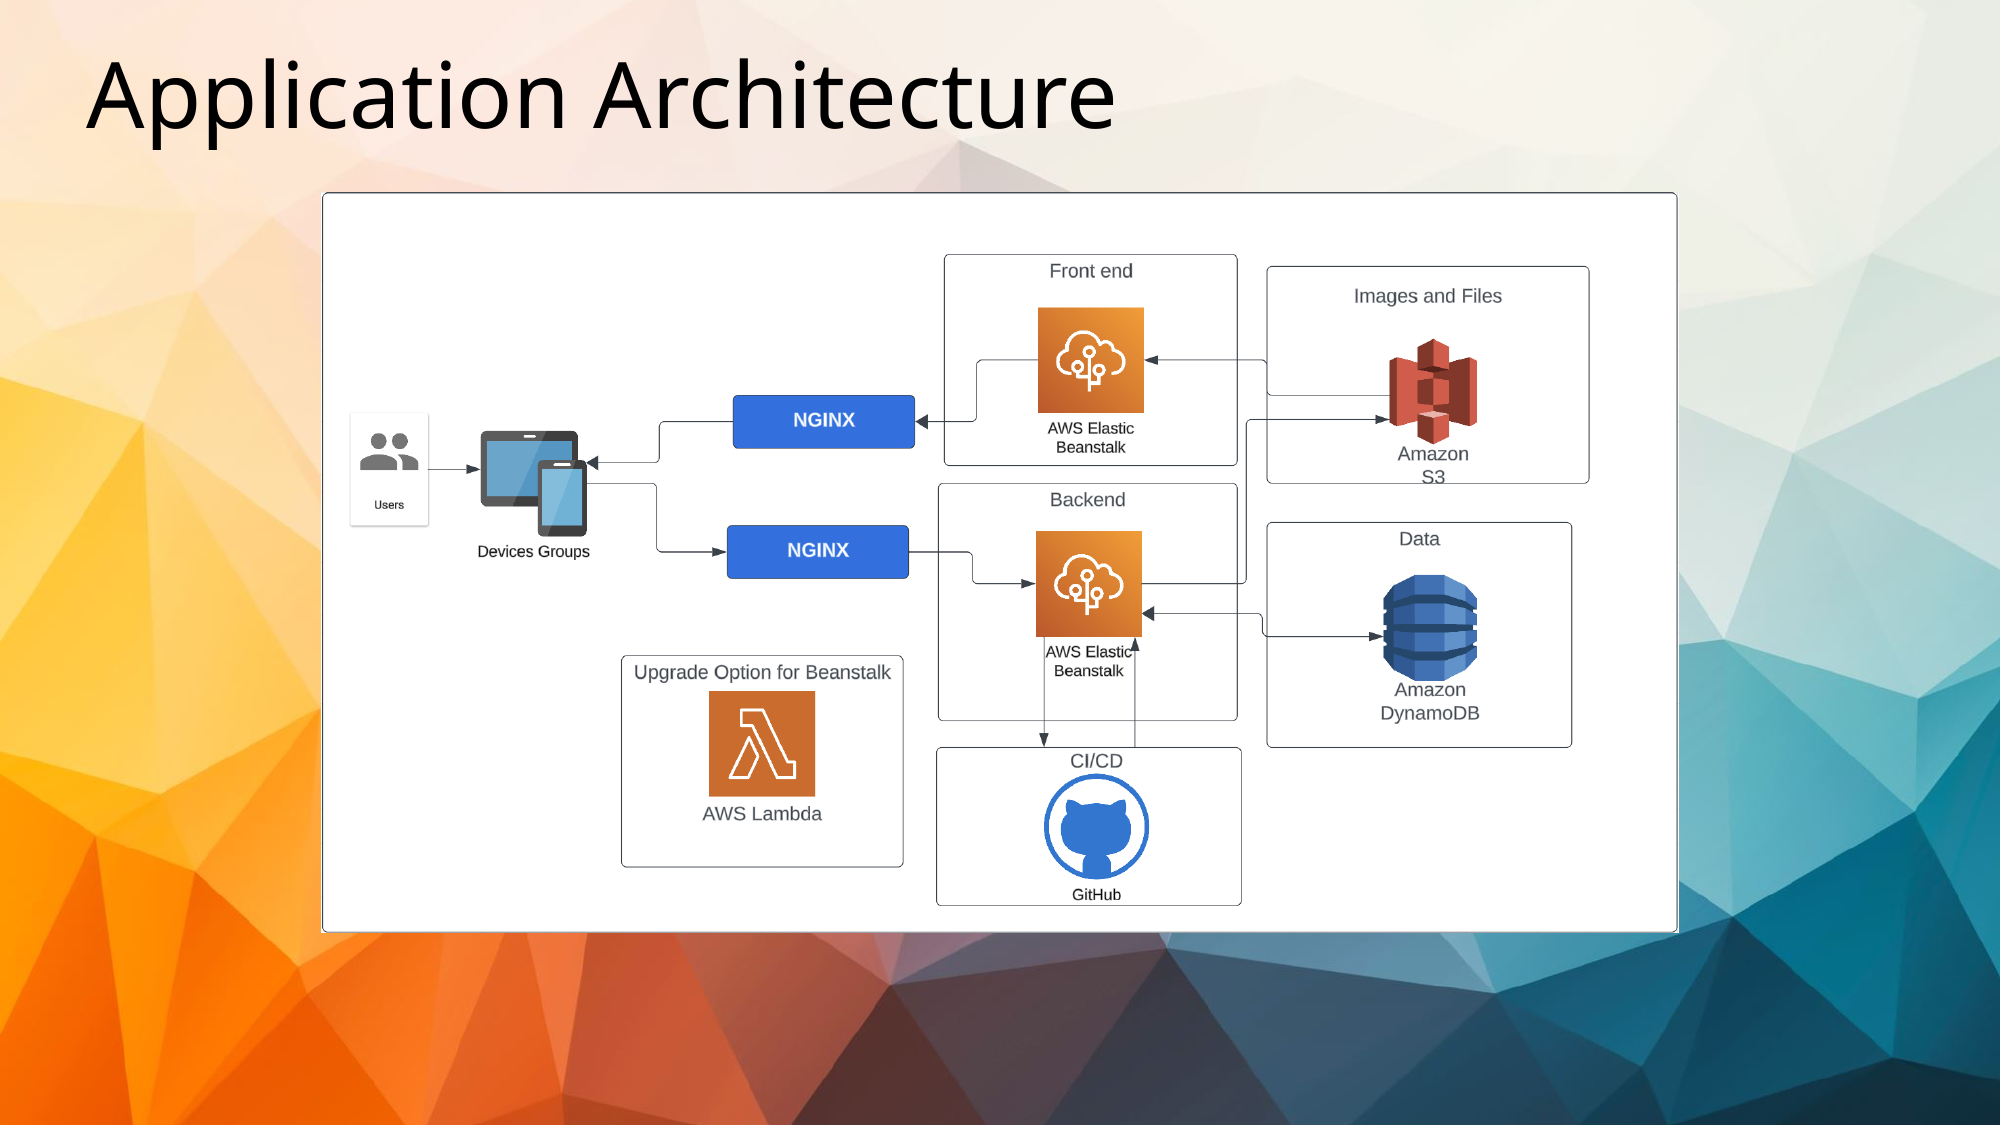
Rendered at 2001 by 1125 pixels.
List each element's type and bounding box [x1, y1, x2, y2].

list [321, 192, 1679, 933]
picture [0, 0, 2000, 1125]
